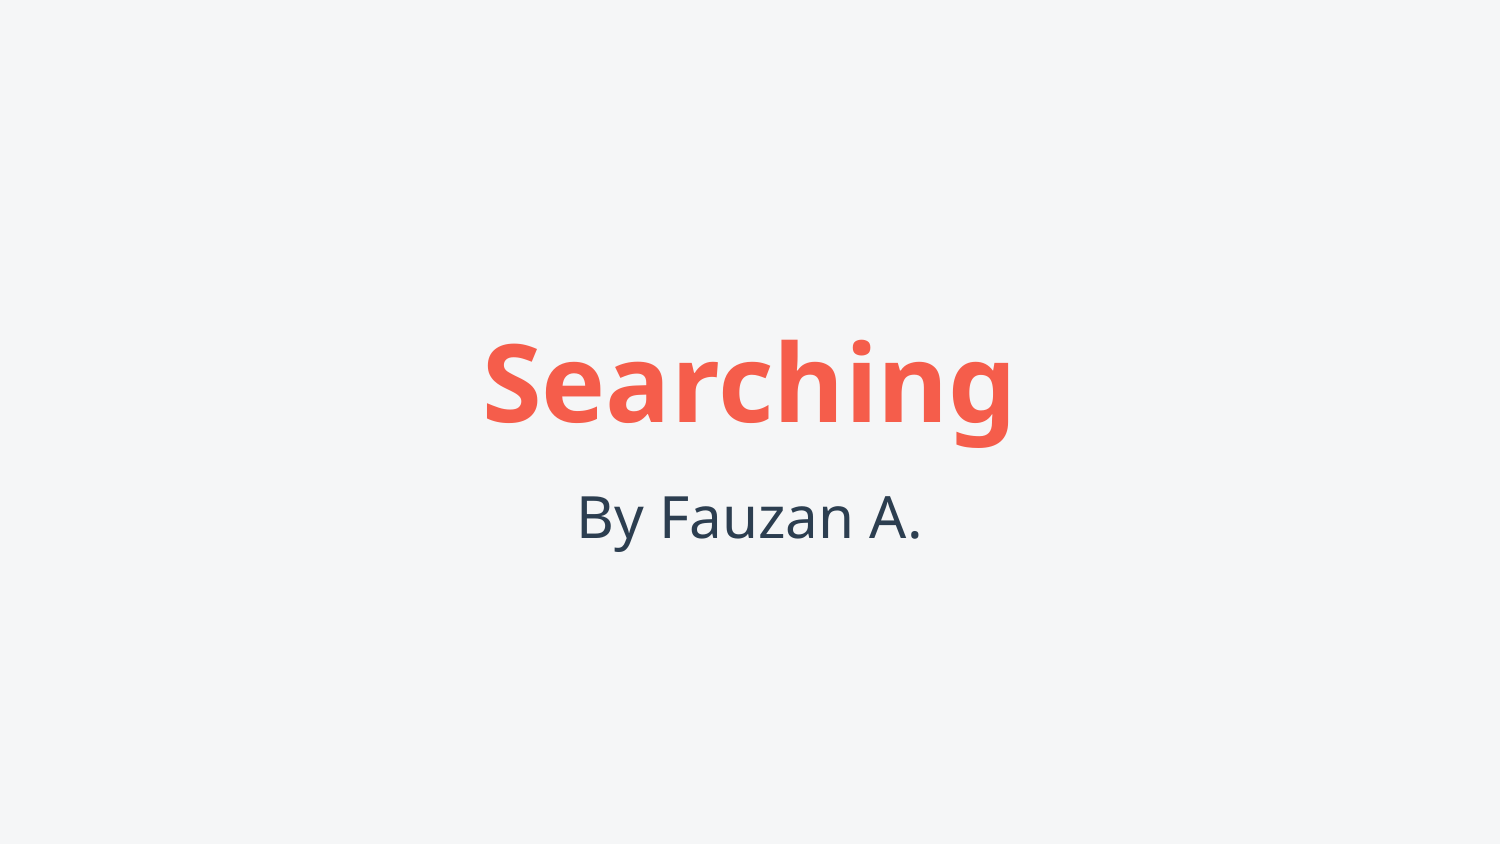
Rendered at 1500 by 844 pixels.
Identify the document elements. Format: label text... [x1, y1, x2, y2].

subtitle By Fauzan A. [51, 464, 1449, 595]
title Searching [51, 122, 1449, 459]
